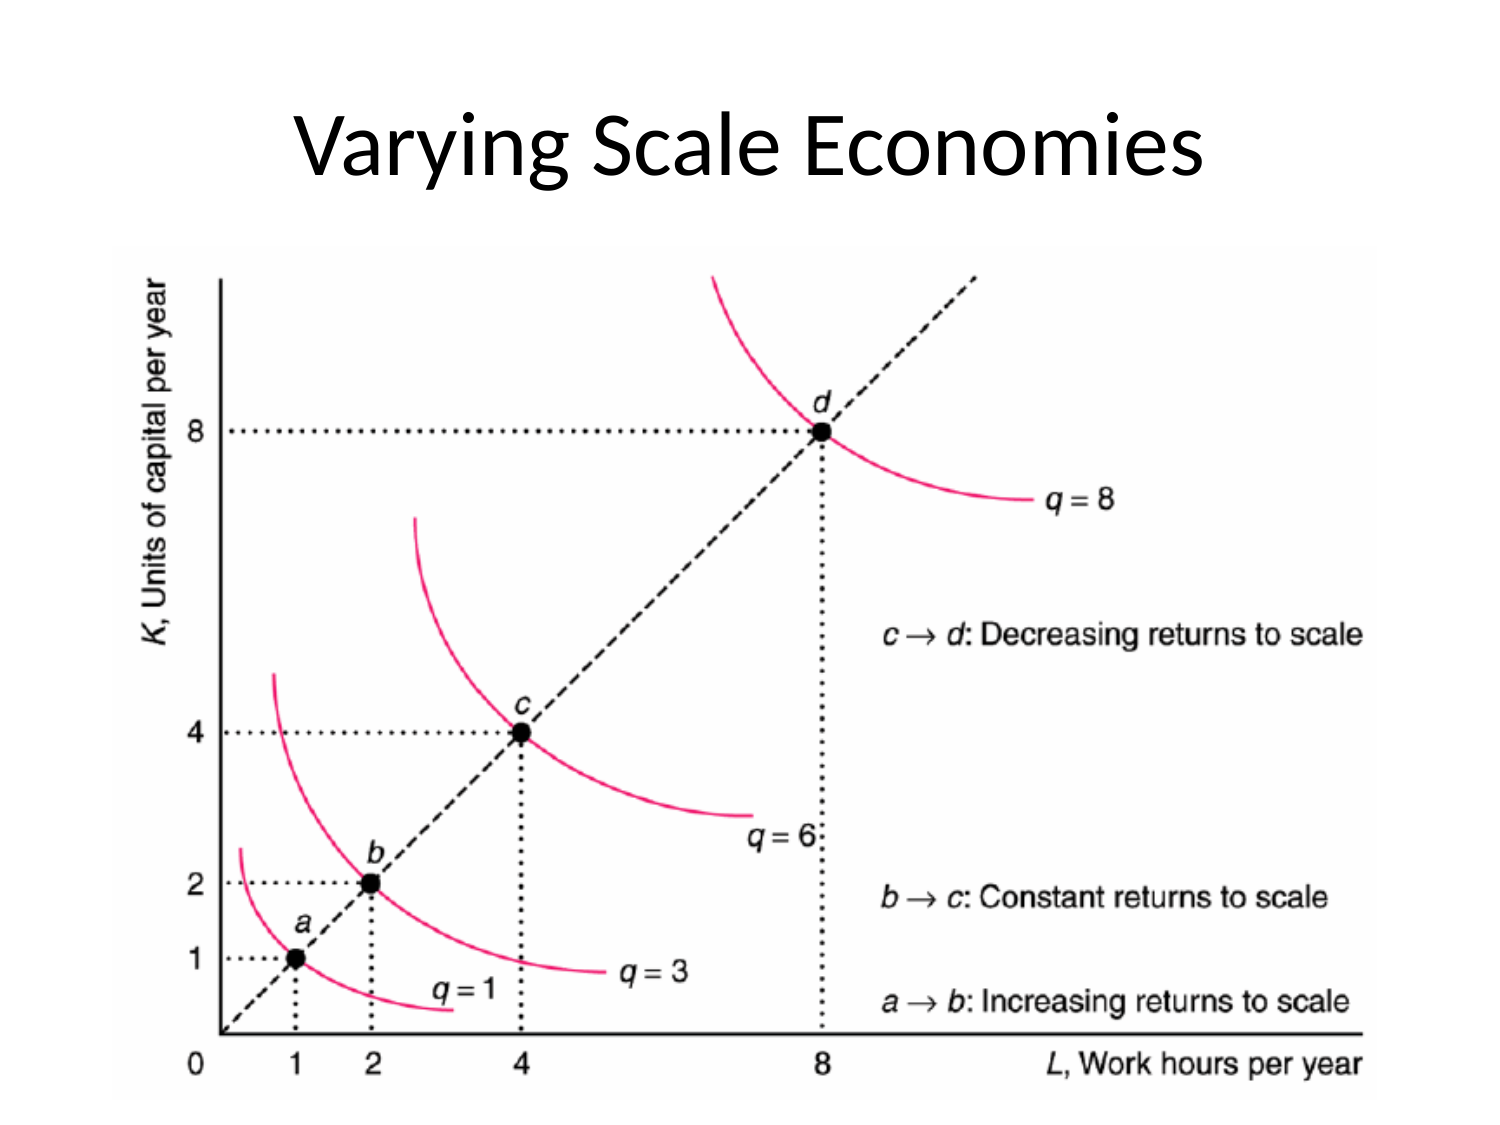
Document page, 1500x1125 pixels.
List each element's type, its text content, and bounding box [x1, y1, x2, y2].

picture [112, 246, 1377, 1101]
title Varying Scale Economies [75, 45, 1425, 233]
